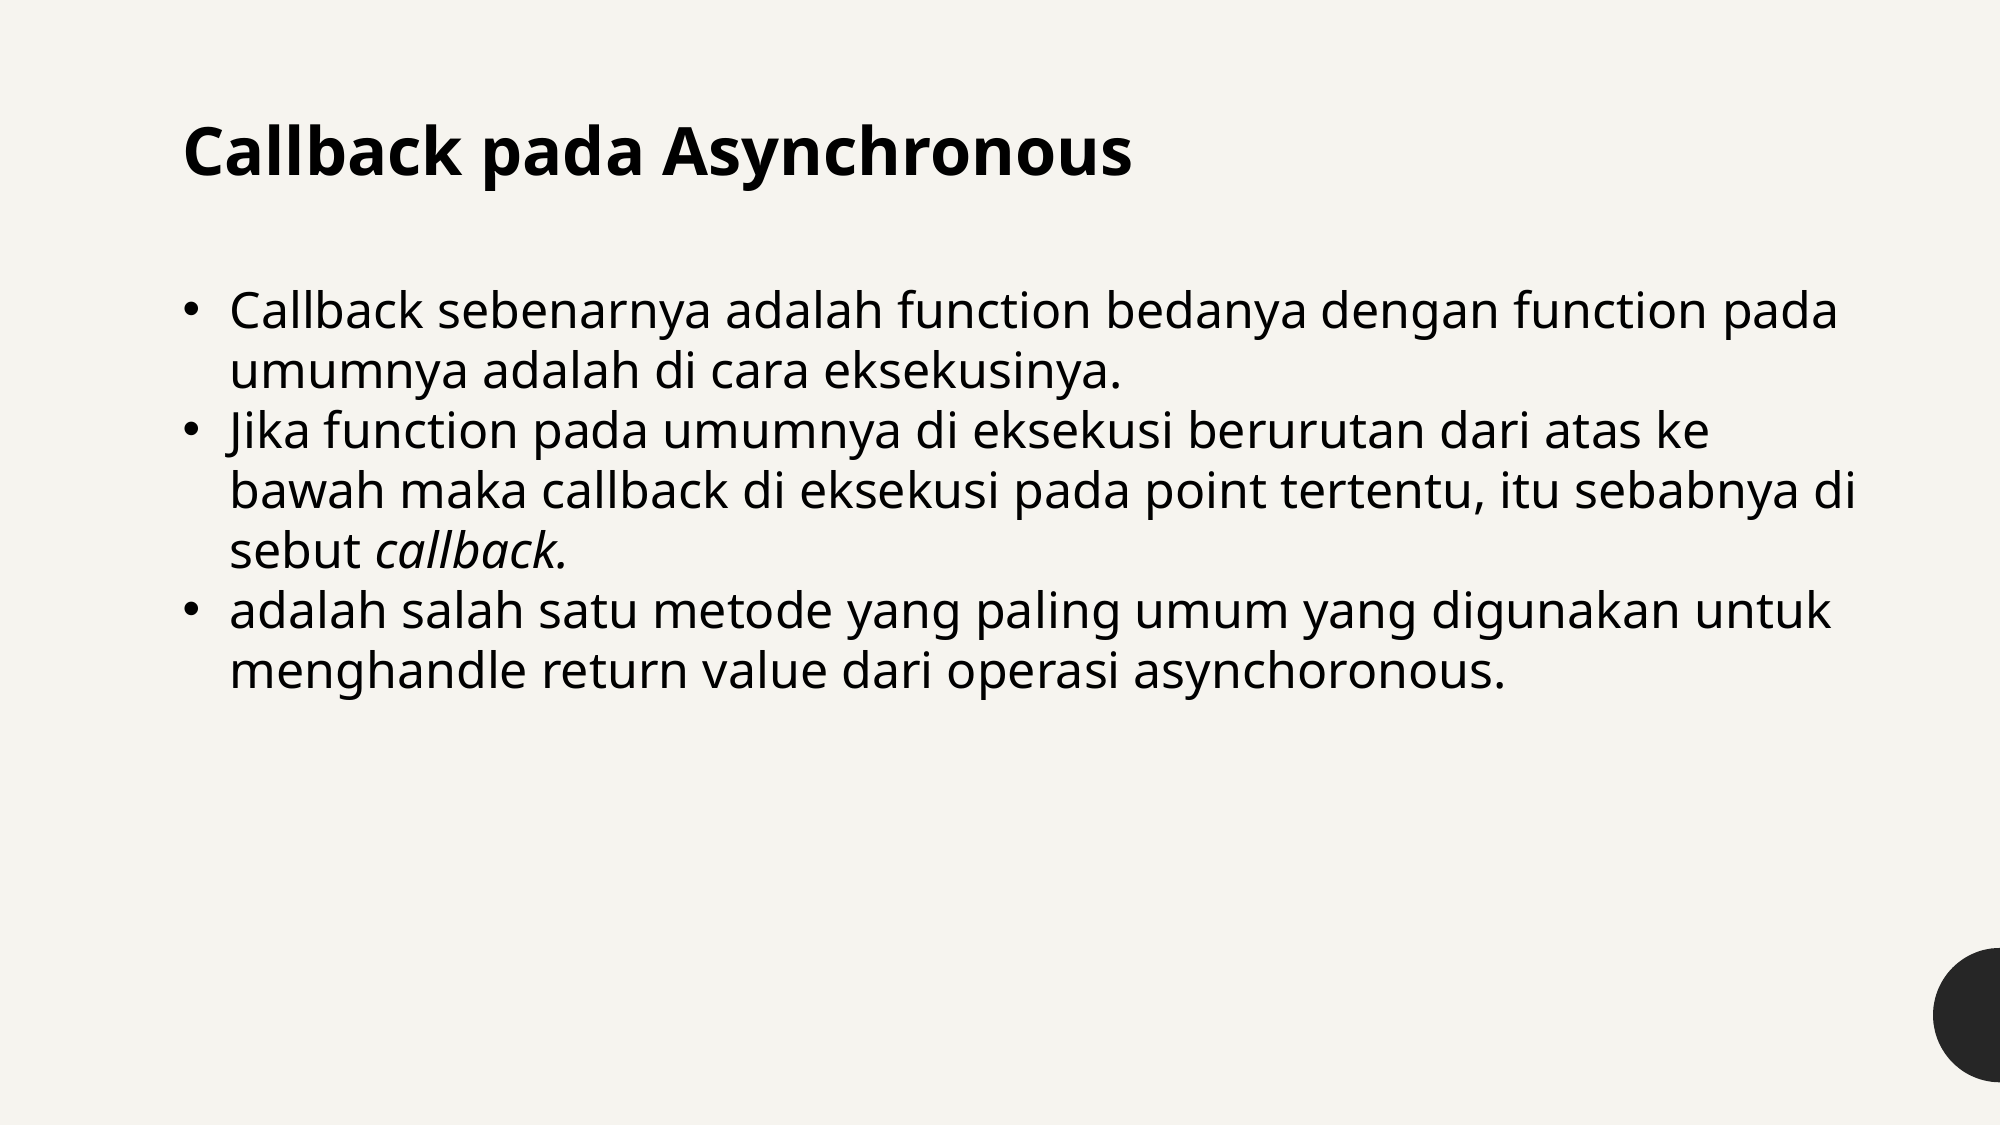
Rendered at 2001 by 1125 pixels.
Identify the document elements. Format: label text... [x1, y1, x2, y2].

text_box Callback sebenarnya adalah function bedanya dengan function pada umumnya adalah di cara eksekusinya. Jika function pada umumnya di eksekusi berurutan dari atas ke bawah maka callback di eksekusi pada point tertentu, itu sebabnya di sebut callback. adalah salah satu metode yang paling umum yang digunakan untuk menghandle return value dari operasi asynchoronous. [167, 270, 1879, 706]
text_box Callback pada Asynchronous [167, 101, 1197, 197]
